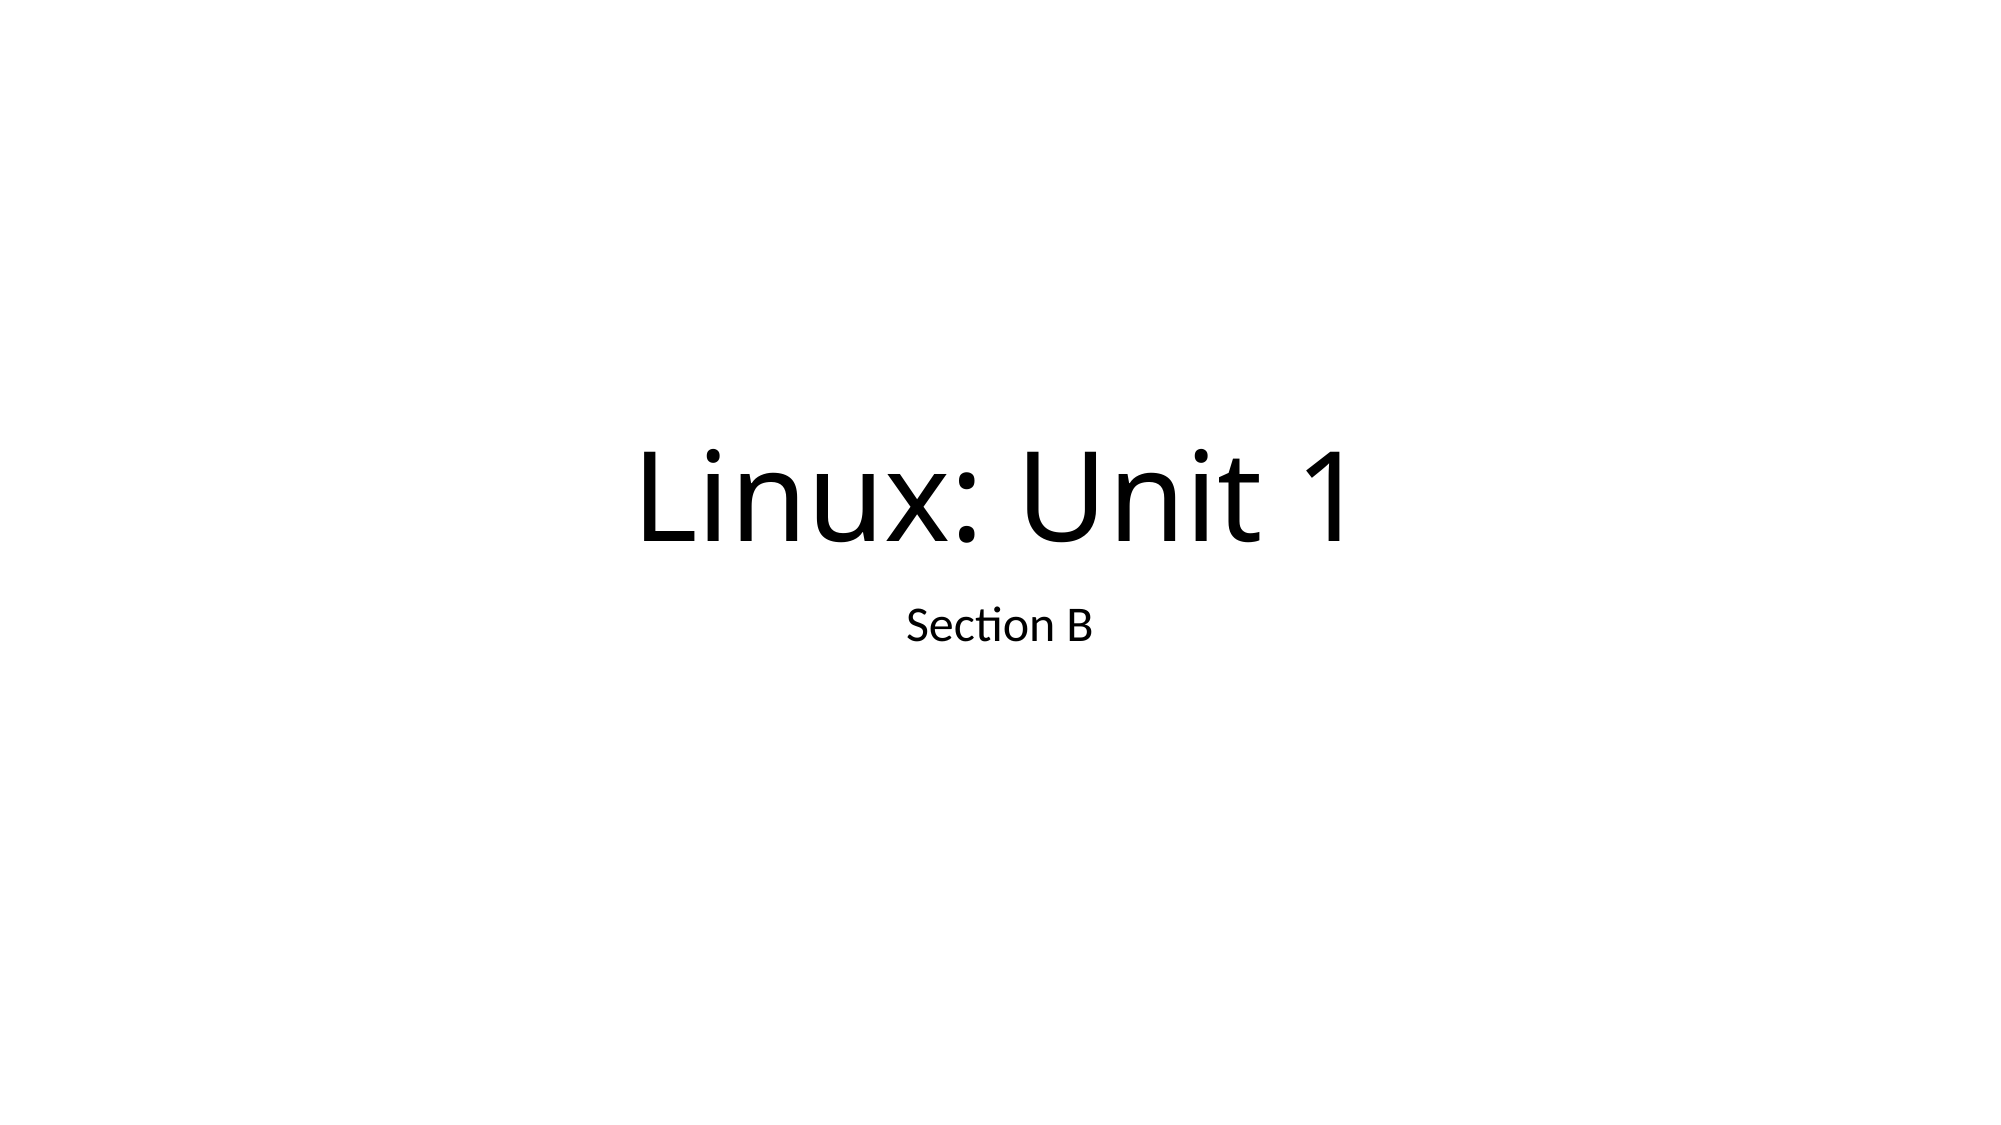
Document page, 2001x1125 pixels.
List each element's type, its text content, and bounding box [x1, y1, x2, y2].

title Linux: Unit 1 [249, 184, 1750, 576]
subtitle Section B [249, 590, 1750, 863]
